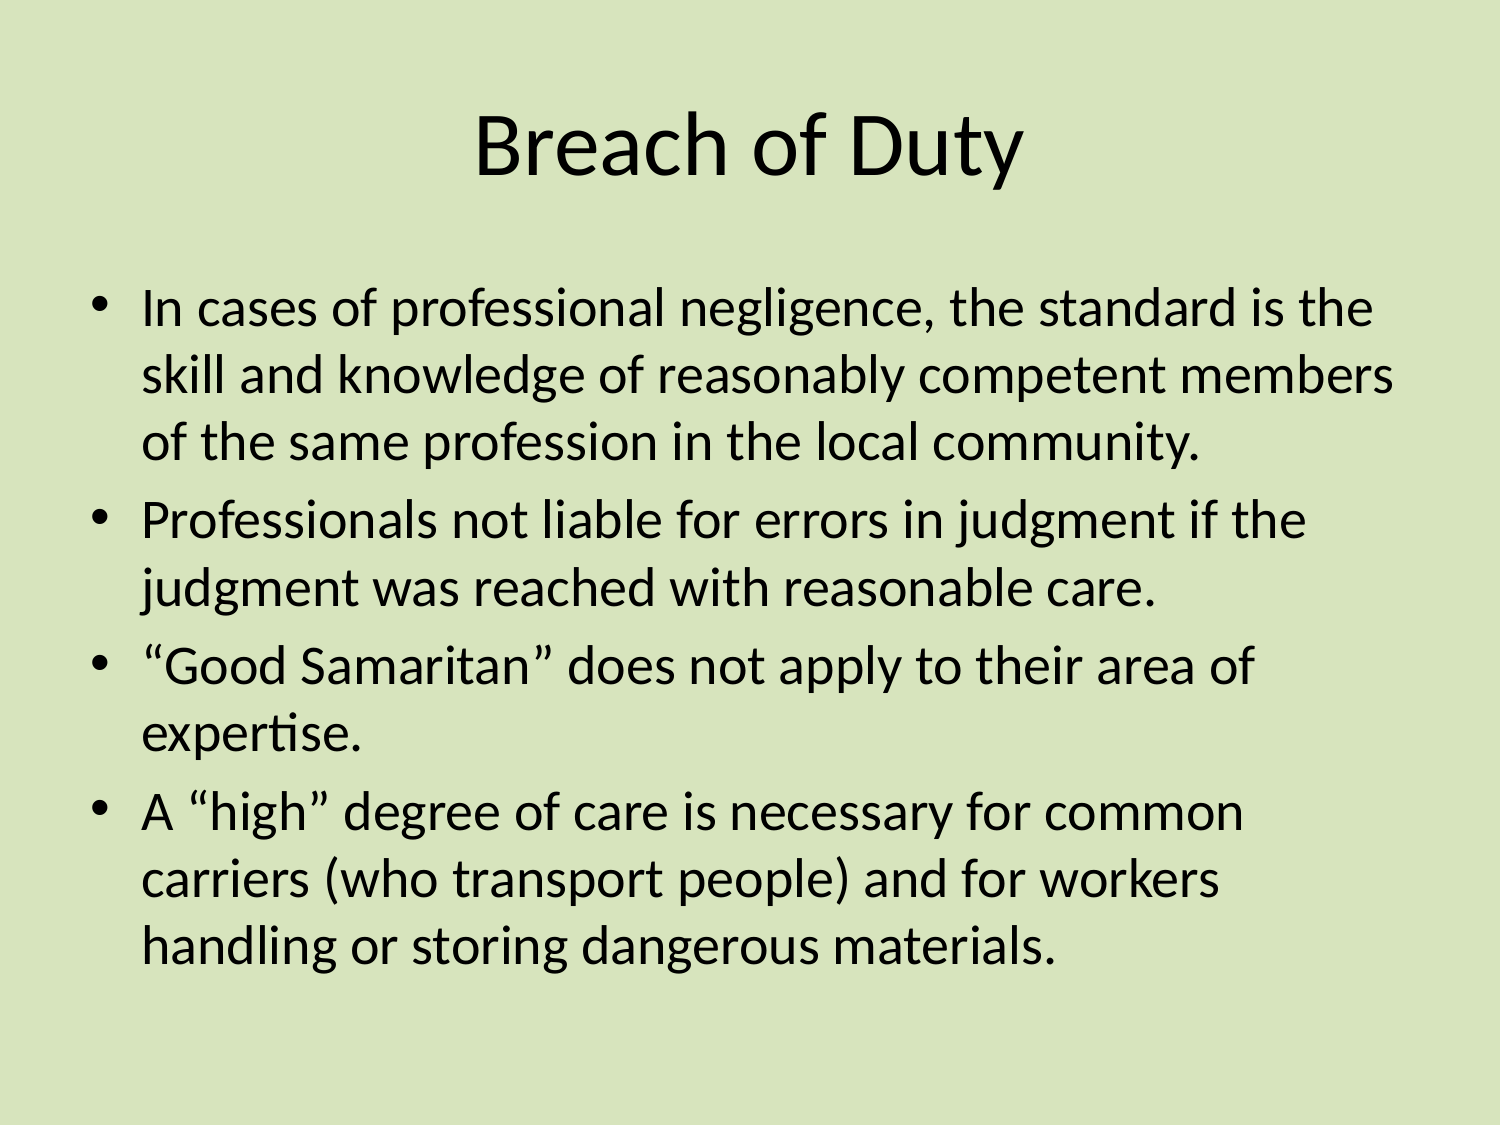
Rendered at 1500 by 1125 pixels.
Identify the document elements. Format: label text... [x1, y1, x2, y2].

title Breach of Duty [75, 45, 1425, 233]
list In cases of professional negligence, the standard is the skill and knowledge of reasonably competent members of the same profession in the local community. Professionals not liable for errors in judgment if the judgment was reached with reasonable care. “Good Samaritan” does not apply to their area of expertise. A “high” degree of care is necessary for common carriers (who transport people) and for workers handling or storing dangerous materials. [75, 262, 1425, 1005]
